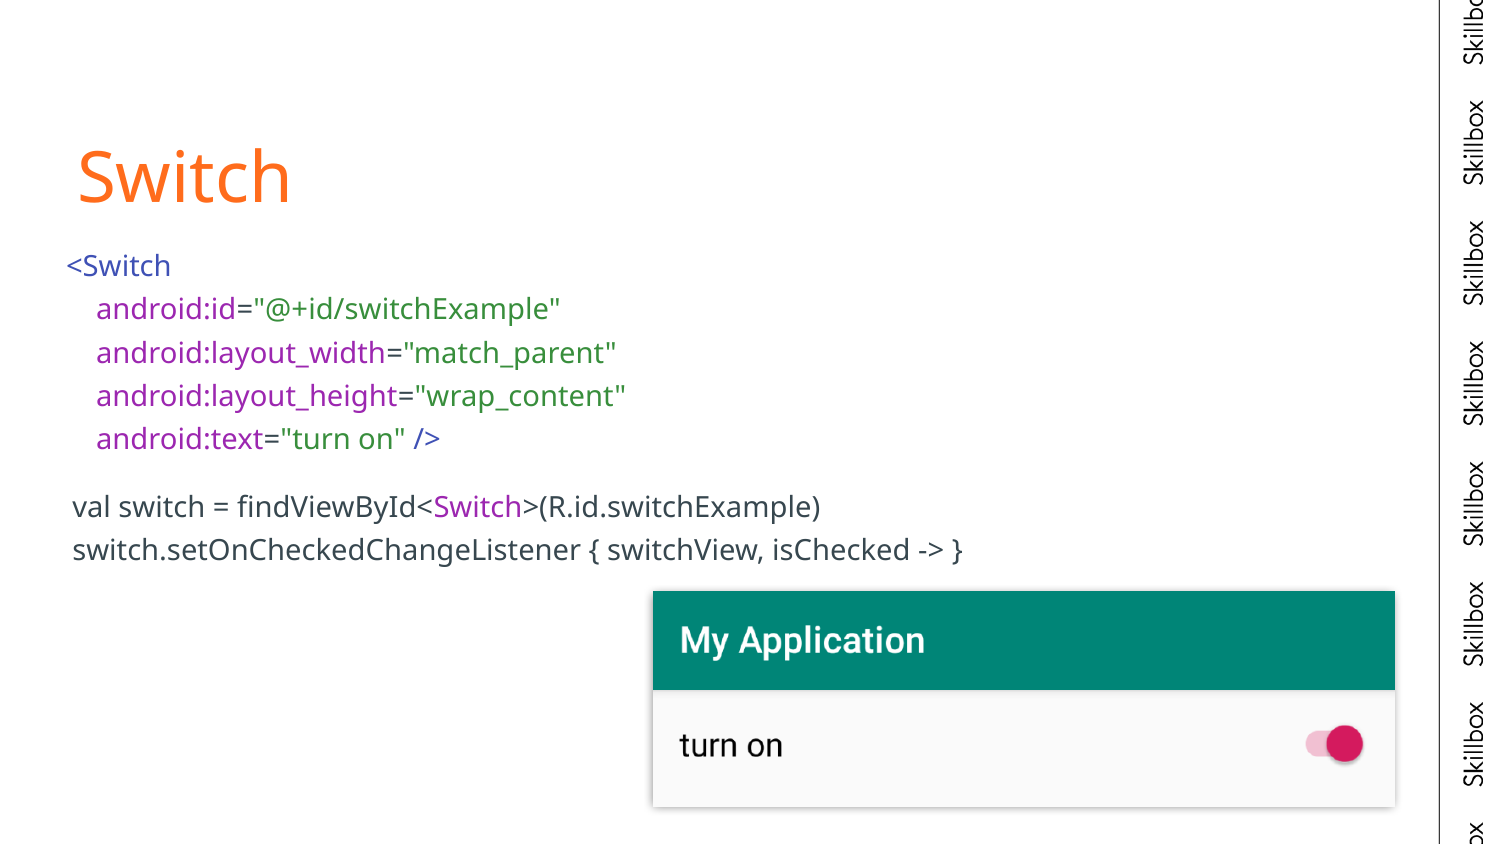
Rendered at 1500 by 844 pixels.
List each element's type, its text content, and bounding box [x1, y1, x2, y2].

text_box <Switch android:id="@+id/switchExample" android:layout_width="match_parent" android:layout_height="wrap_content" android:text="turn on" /> [51, 232, 1433, 750]
picture [1438, 0, 1483, 844]
text_box Switch [74, 2, 1105, 232]
picture [653, 591, 1395, 807]
text_box val switch = findViewById<Switch>(R.id.switchExample) switch.setOnCheckedChangeListener { switchView, isChecked -> } [57, 473, 1424, 744]
